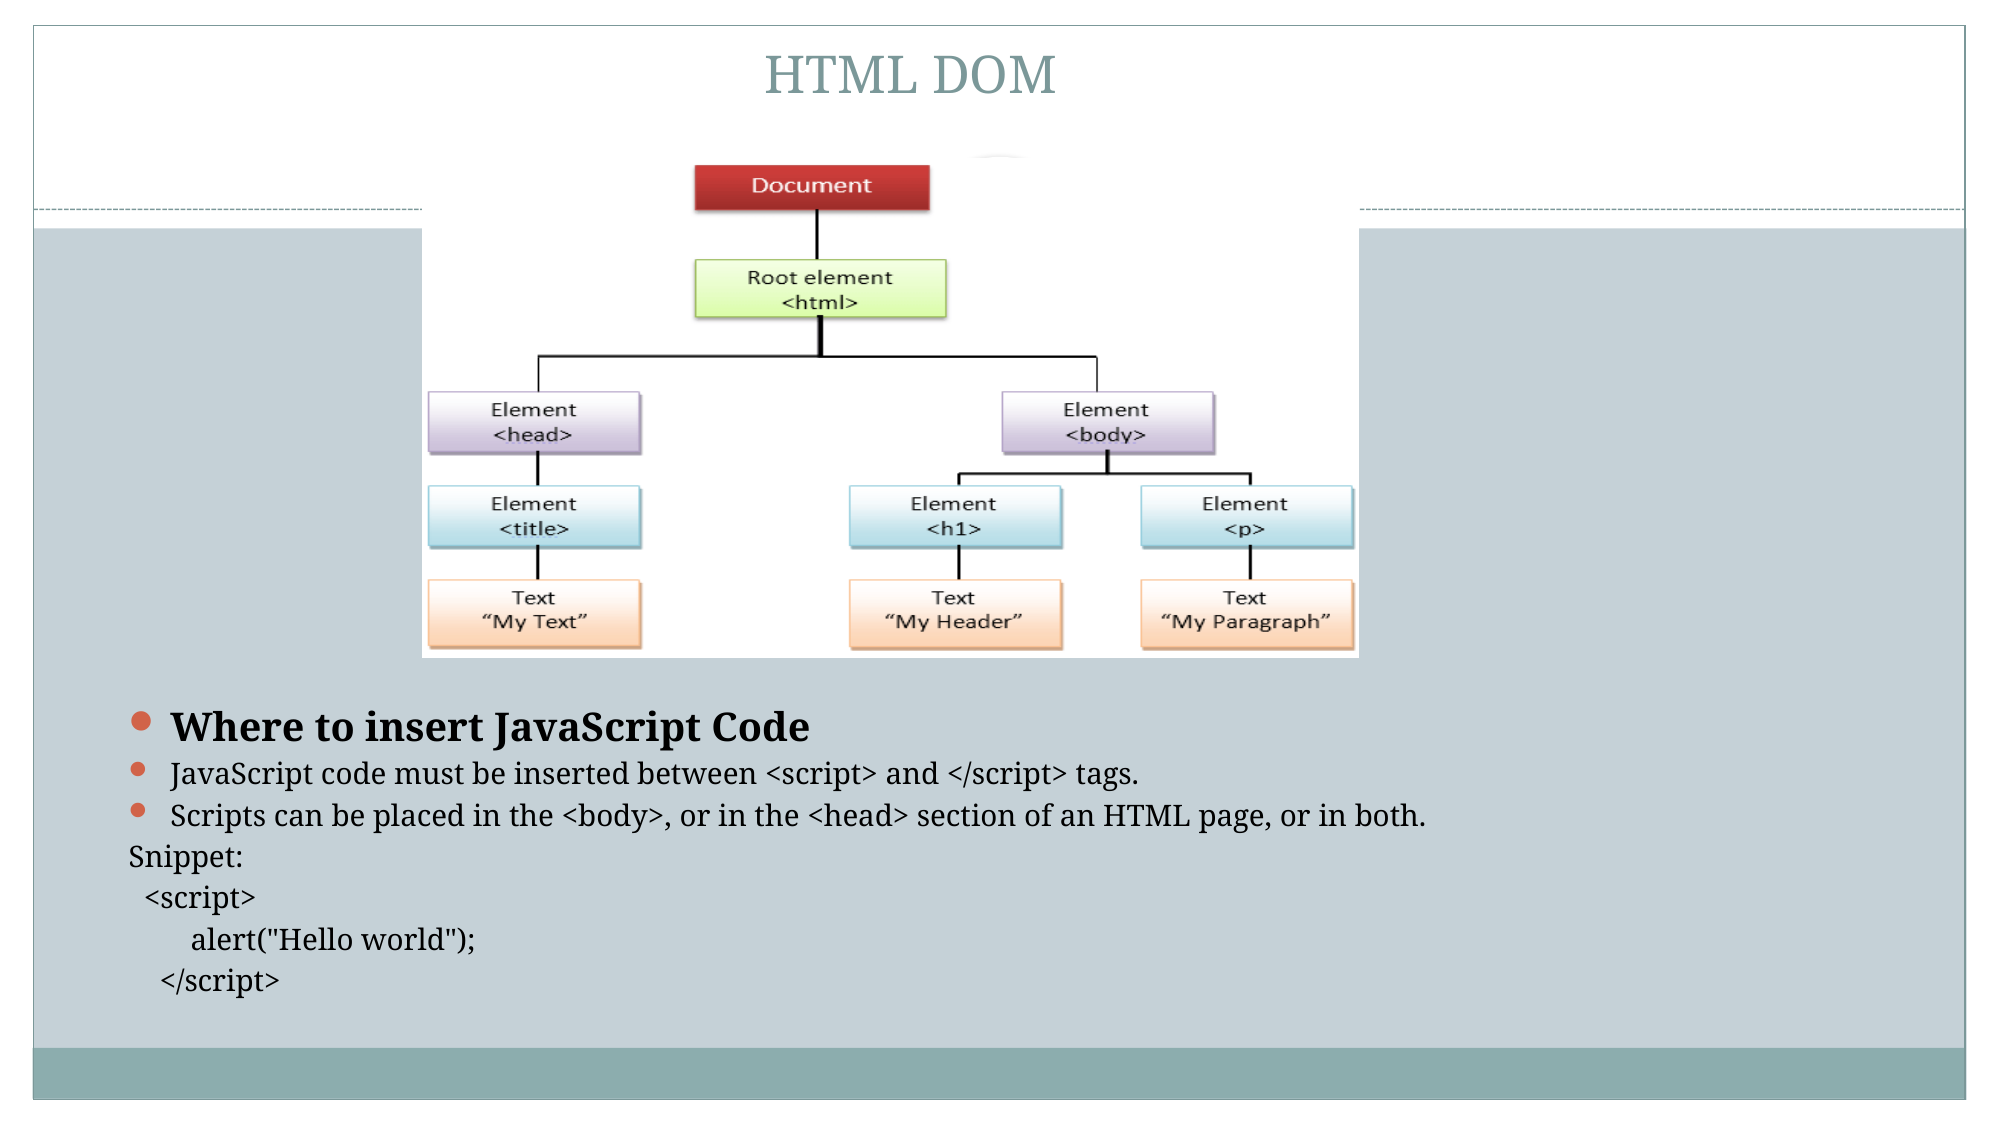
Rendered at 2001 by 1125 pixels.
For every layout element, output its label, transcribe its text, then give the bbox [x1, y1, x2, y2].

title HTML DOM [48, 24, 1774, 112]
list Where to insert JavaScript Code JavaScript code must be inserted between <script> and </script> tags. Scripts can be placed in the <body>, or in the <head> section of an HTML page, or in both. Snippet: <script> alert("Hello world"); </script> [113, 209, 1863, 1014]
picture [422, 158, 1359, 659]
